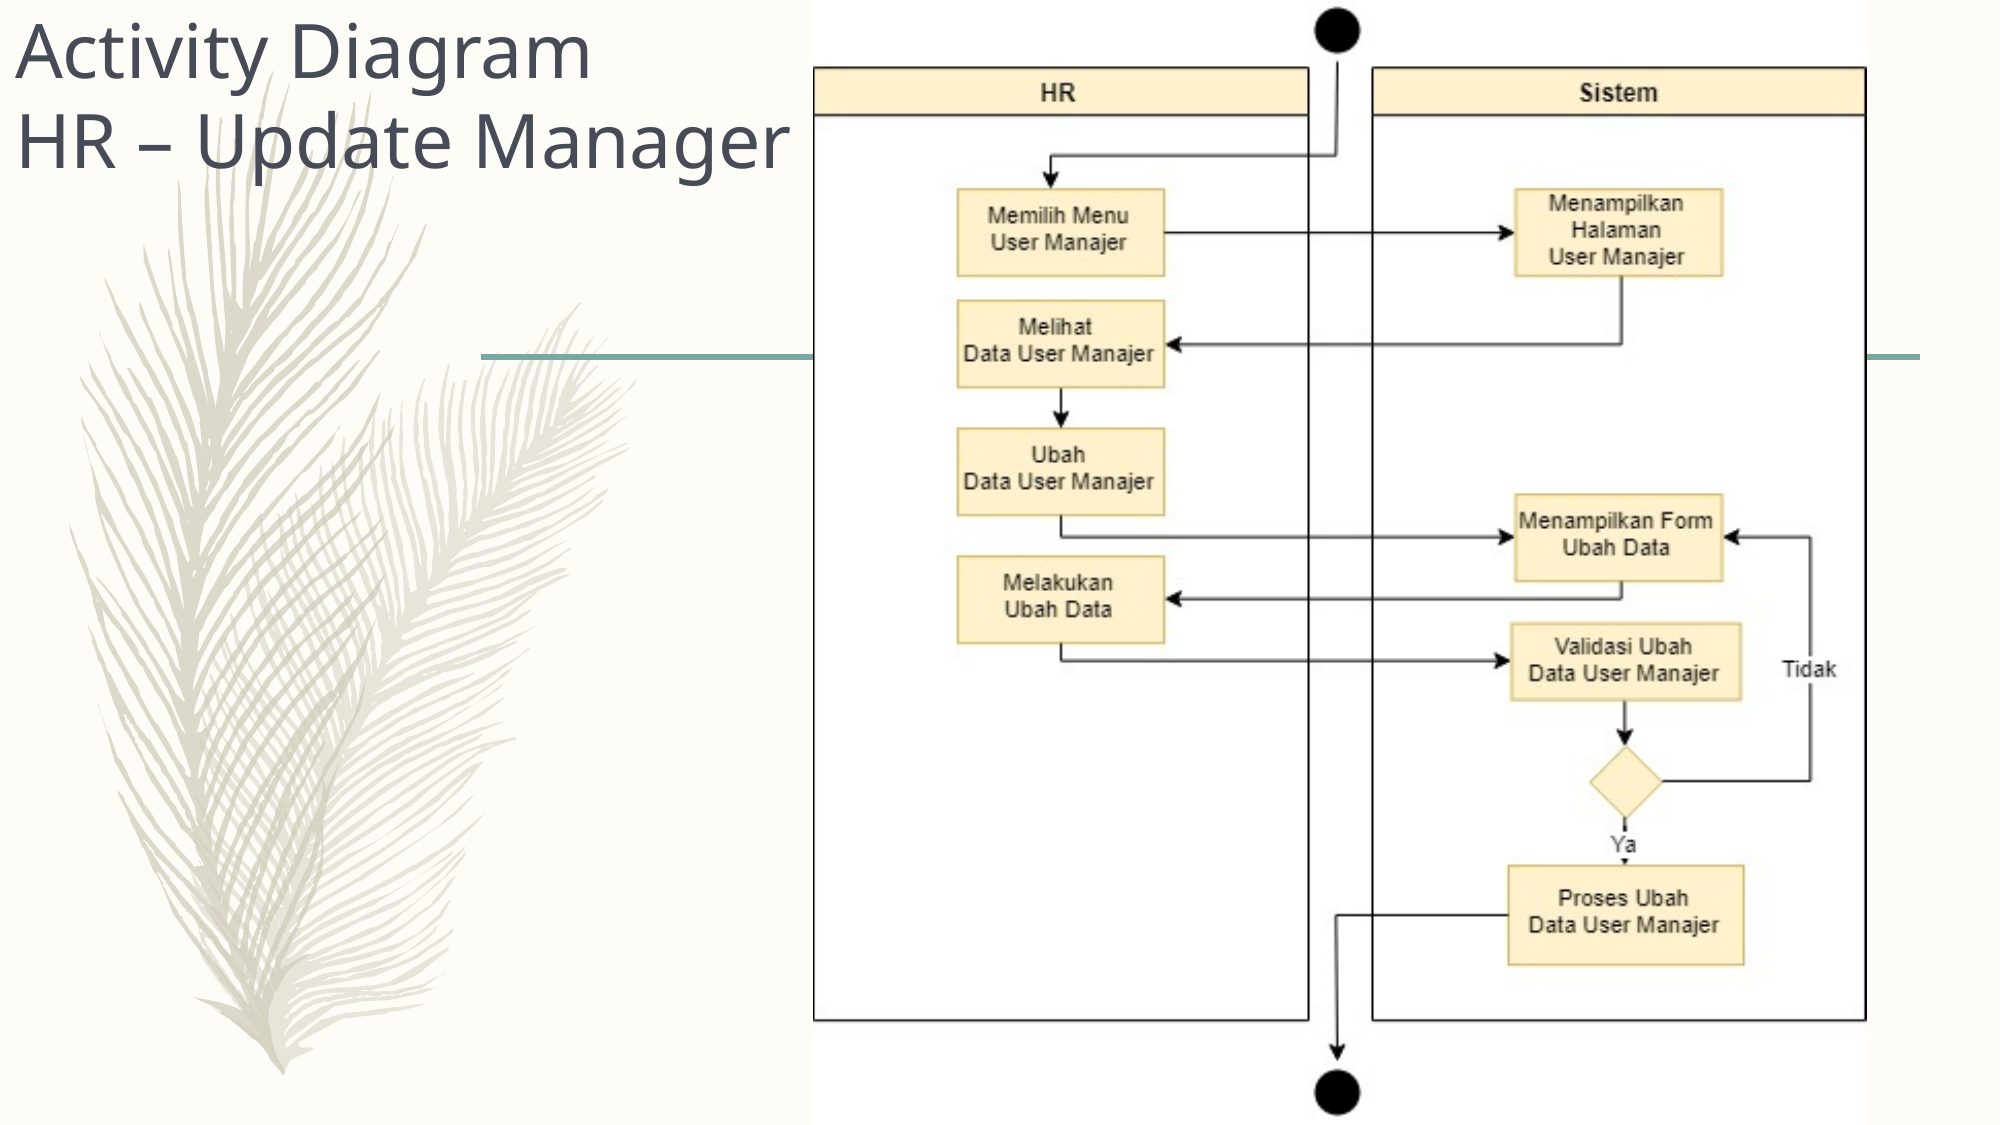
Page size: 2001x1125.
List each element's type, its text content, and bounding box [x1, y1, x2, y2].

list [813, 0, 1867, 1125]
title Activity Diagram HR – Update Manager [0, 0, 813, 256]
